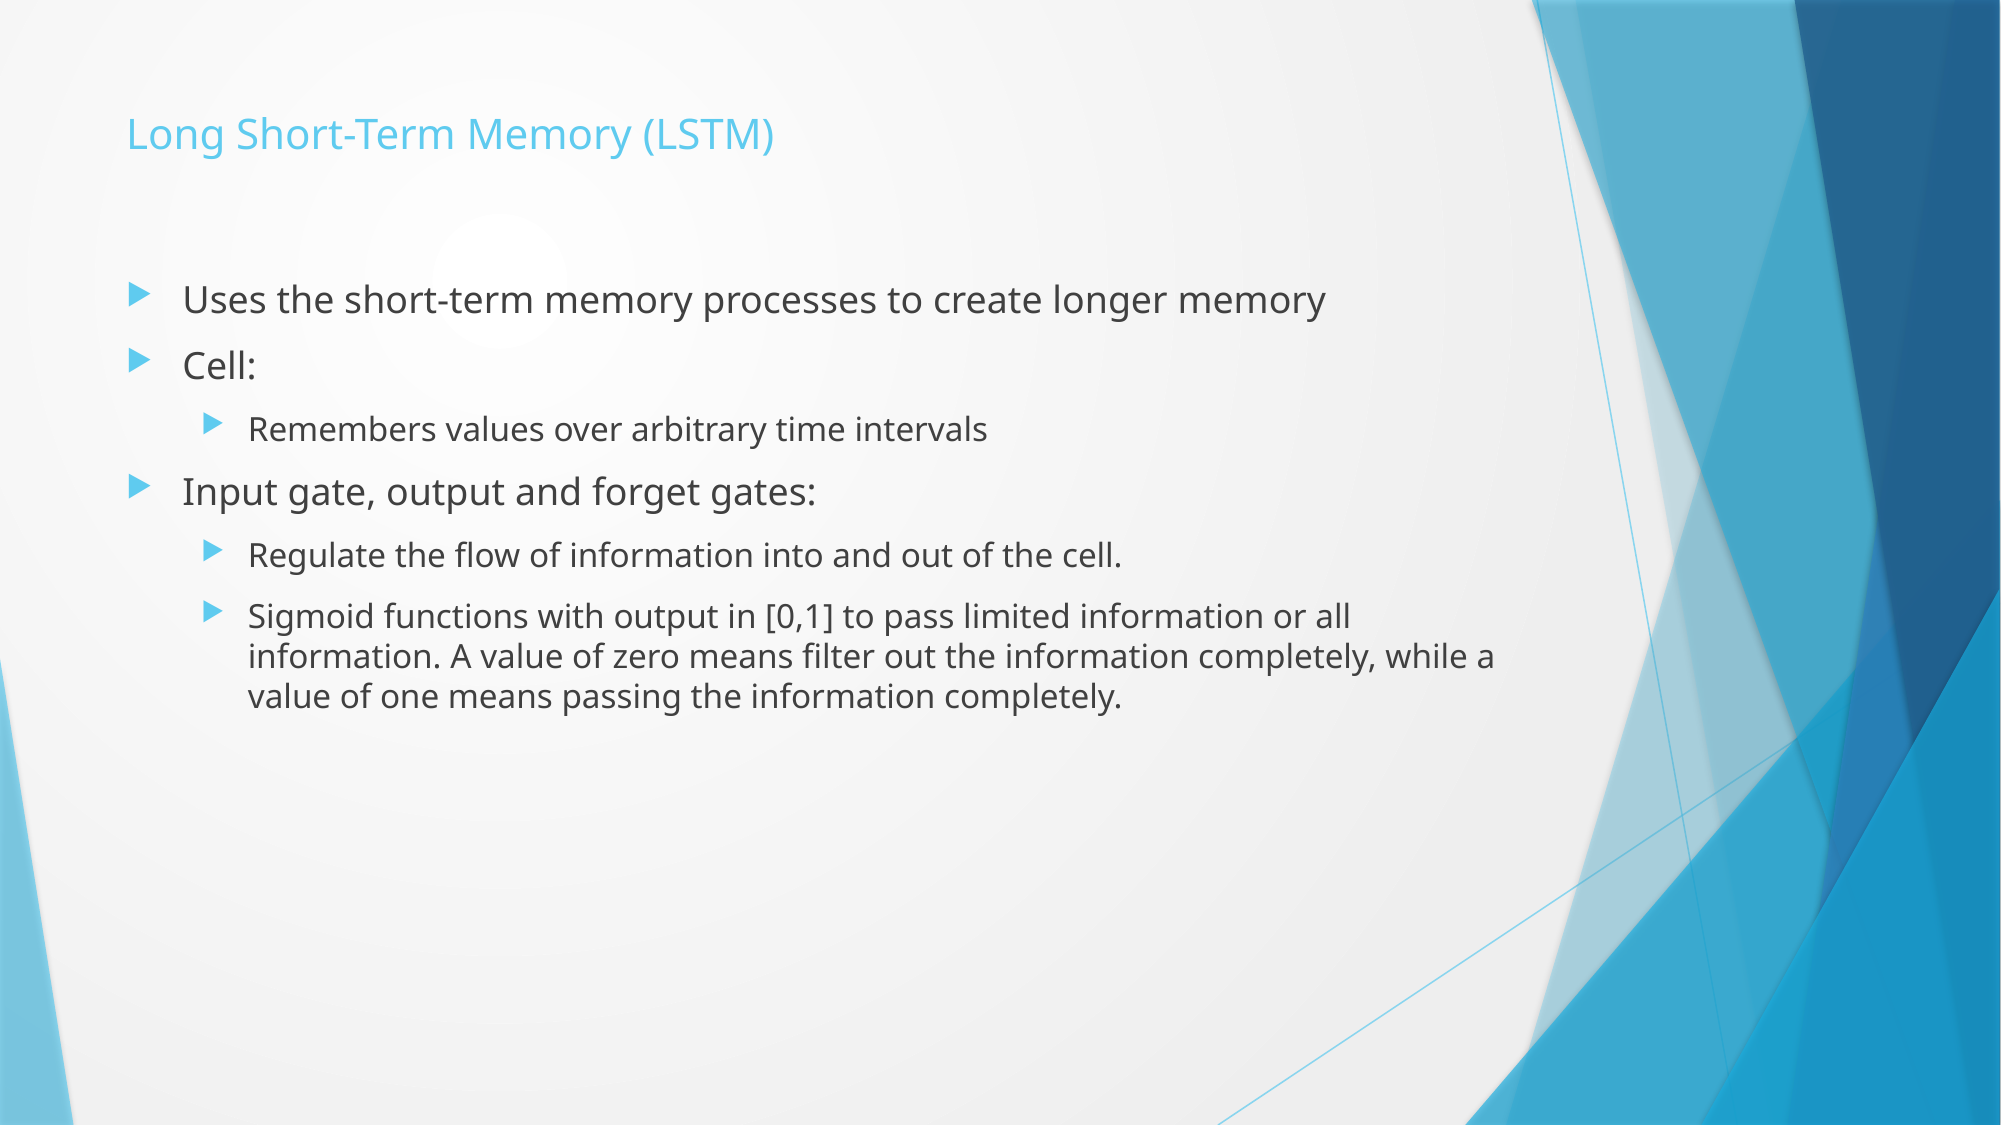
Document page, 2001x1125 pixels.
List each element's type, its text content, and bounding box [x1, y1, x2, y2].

title Long Short-Term Memory (LSTM) [111, 99, 1522, 268]
list Uses the short-term memory processes to create longer memory Cell: Remembers values over arbitrary time intervals Input gate, output and forget gates: Regulate the flow of information into and out of the cell. Sigmoid functions with output in [0,1] to pass limited information or all information. A value of zero means filter out the information completely, while a value of one means passing the information completely. [111, 268, 1522, 906]
